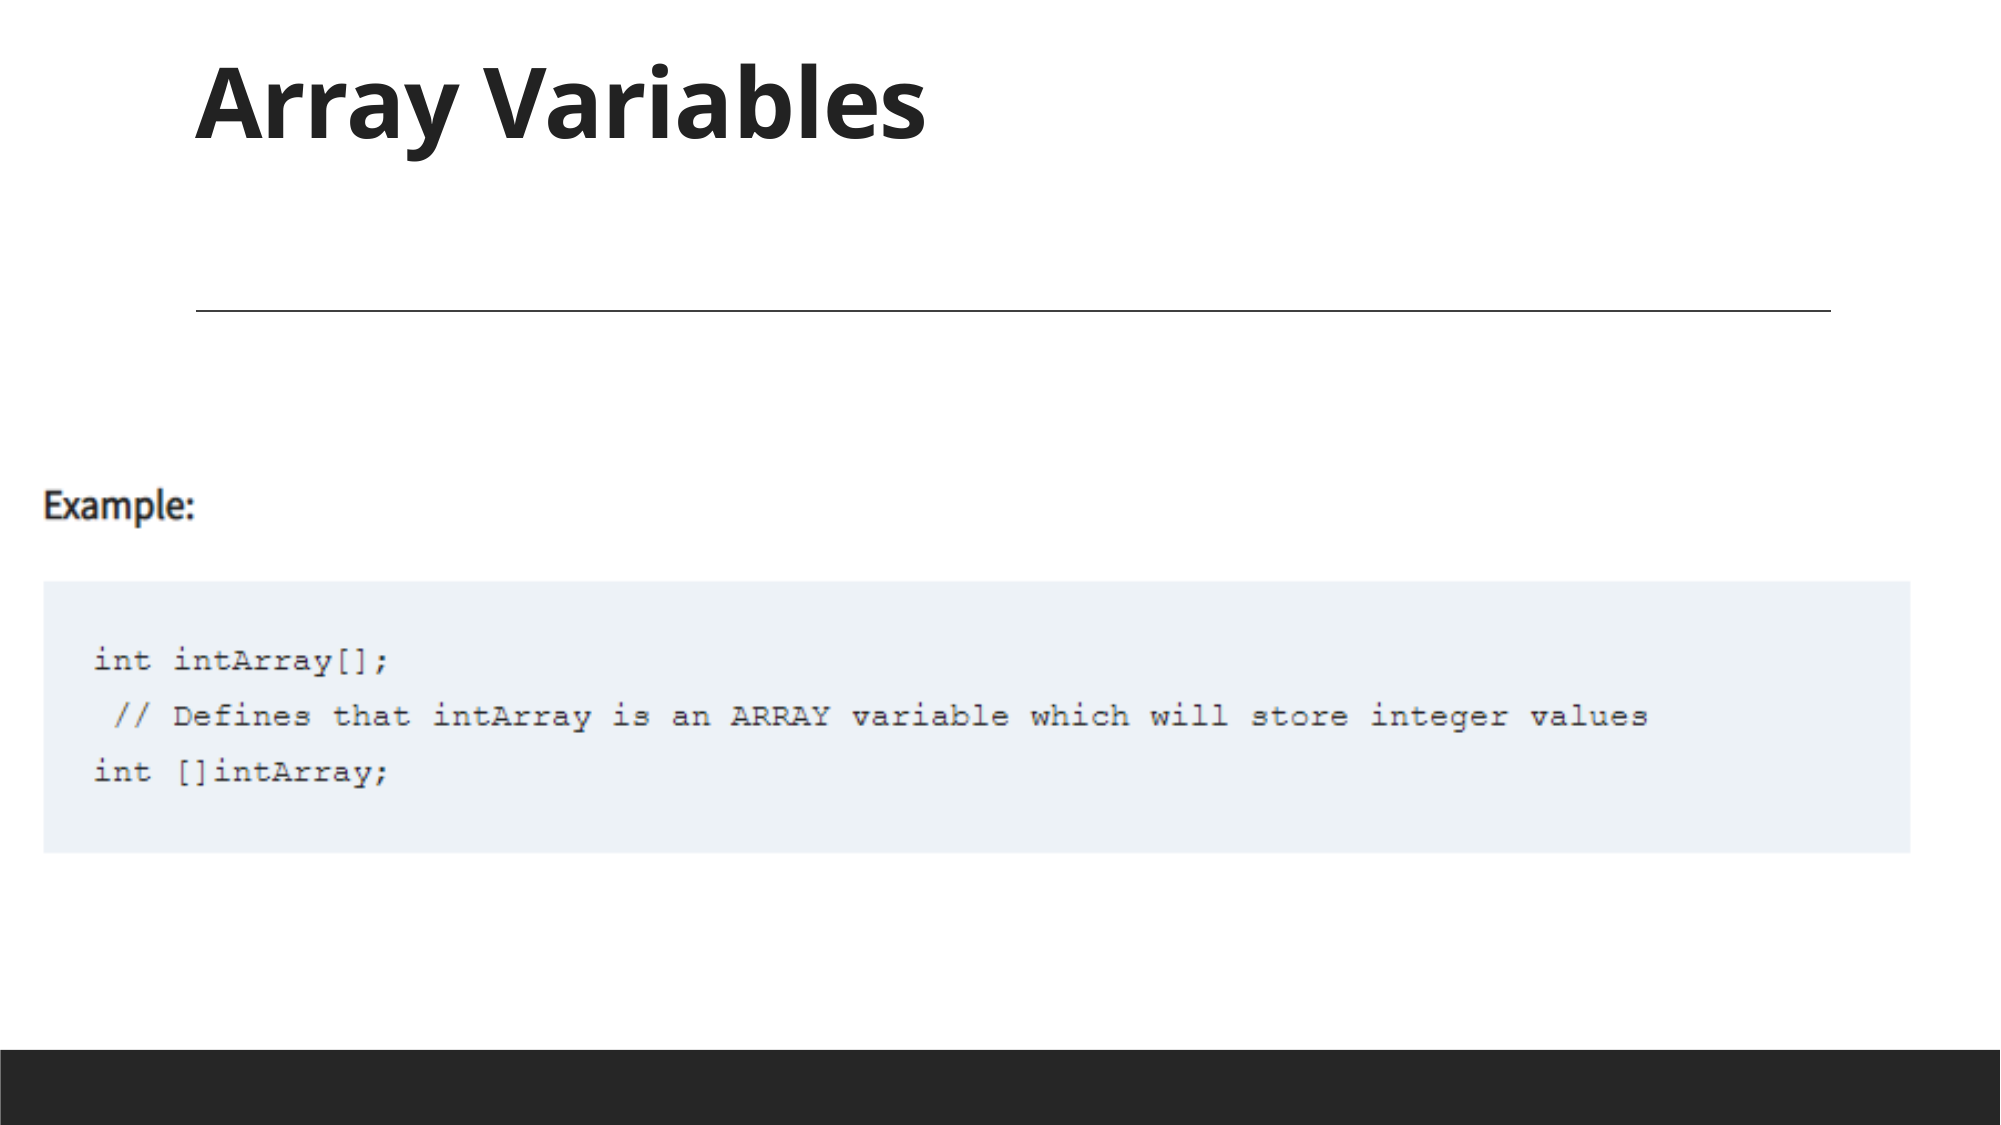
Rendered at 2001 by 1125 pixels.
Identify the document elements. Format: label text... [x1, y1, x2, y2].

picture [0, 466, 1954, 915]
title Array Variables [180, 47, 1830, 285]
